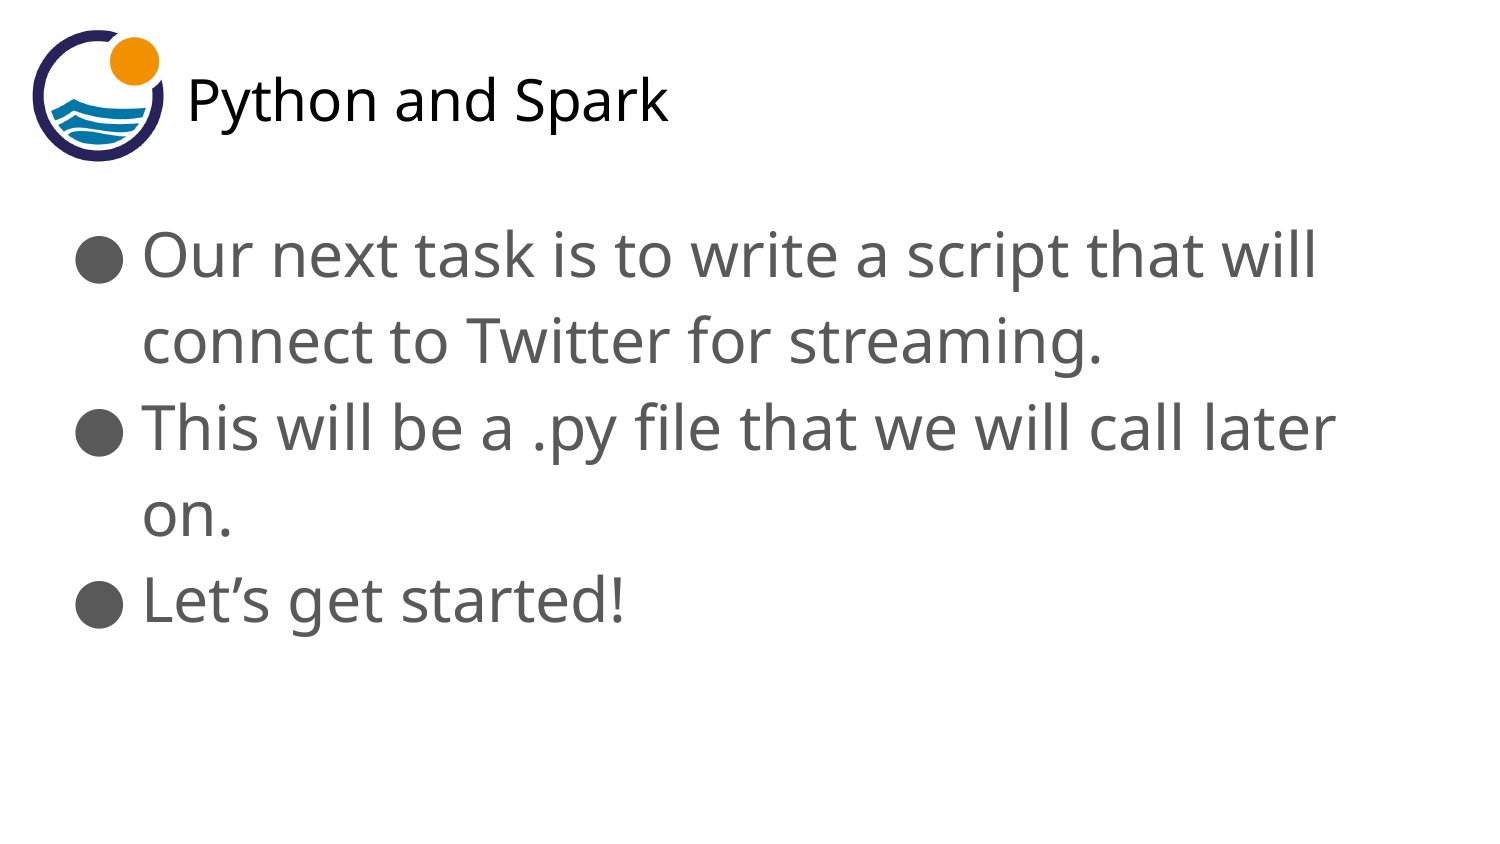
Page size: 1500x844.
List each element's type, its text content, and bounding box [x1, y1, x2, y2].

picture [24, 24, 172, 167]
list Our next task is to write a script that will connect to Twitter for streaming. This will be a .py file that we will call later on. Let’s get started! [51, 189, 1449, 750]
title Python and Spark [176, 48, 1449, 143]
